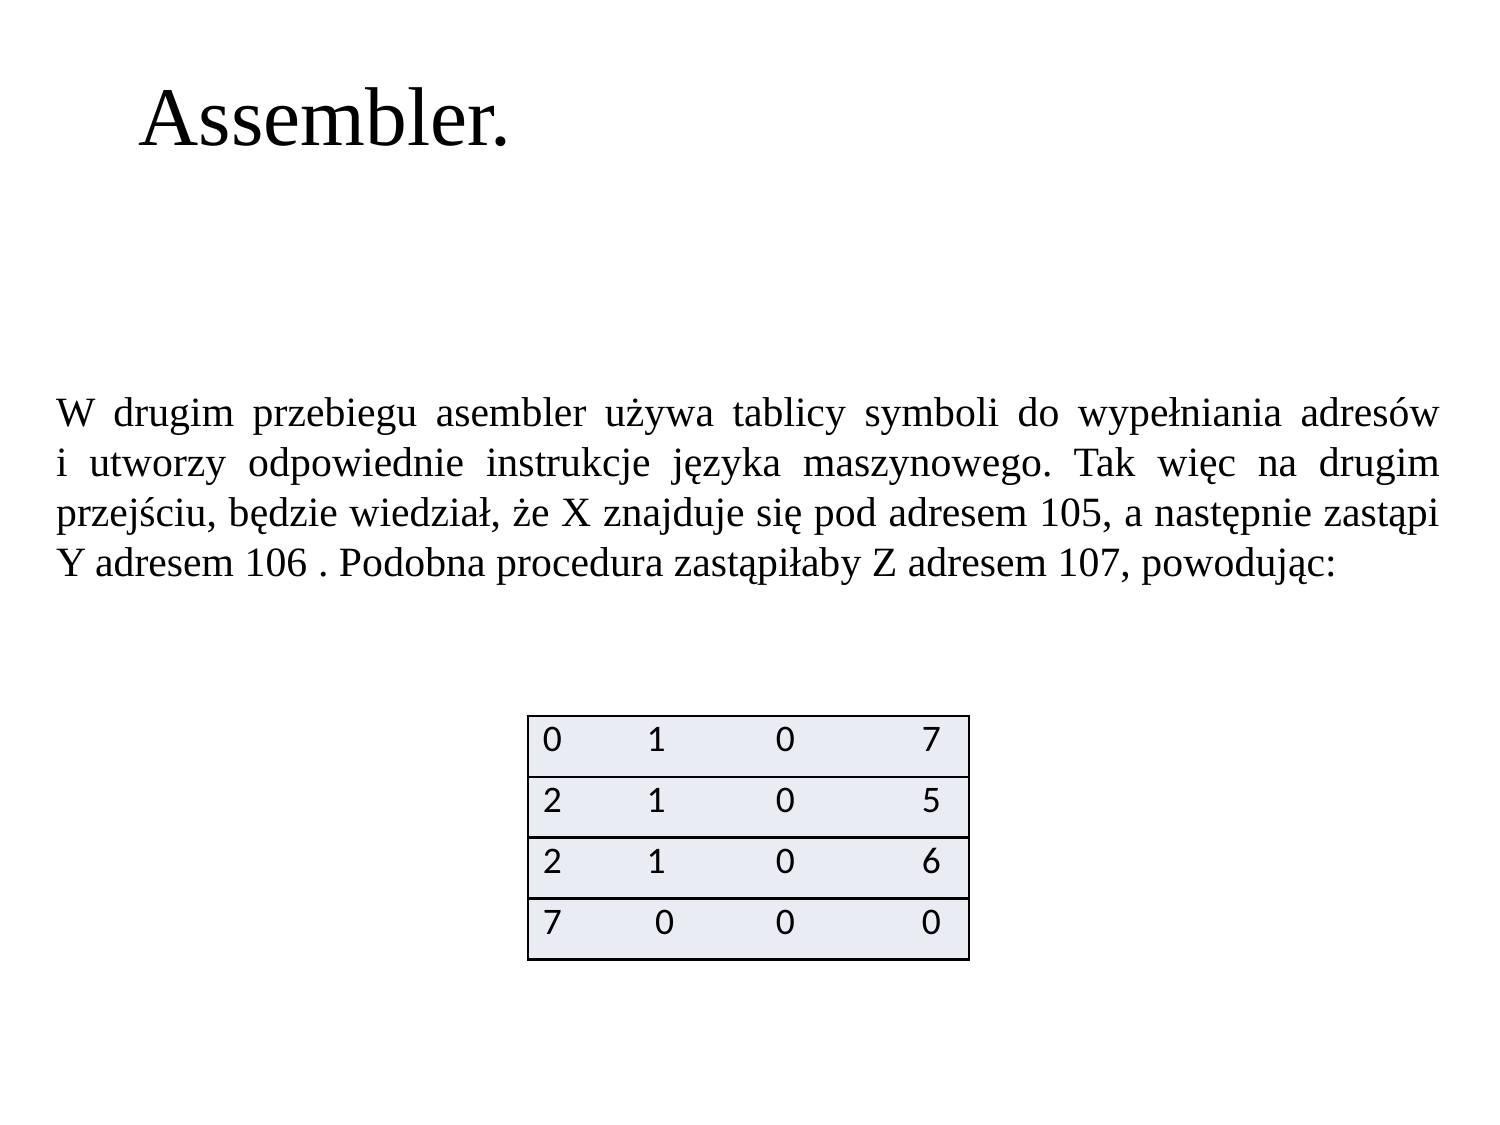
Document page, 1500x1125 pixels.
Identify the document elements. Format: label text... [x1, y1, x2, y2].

text_box Assembler. [123, 54, 1329, 170]
table_cell 2 1 0 6 [529, 839, 968, 897]
table_cell 2 1 0 5 [529, 778, 968, 836]
text_box W drugim przebiegu asembler używa tablicy symboli do wypełniania adresów i utworzy odpowiednie instrukcje języka maszynowego. Tak więc na drugim przejściu, będzie wiedział, że X znajduje się pod adresem 105, a następnie zastąpi Y adresem 106 . Podobna procedura zastąpiłaby Z adresem 107, powodując: [41, 377, 1456, 592]
table_cell 7 0 0 0 [529, 900, 968, 958]
table_header 0 1 0 7 [529, 717, 968, 776]
